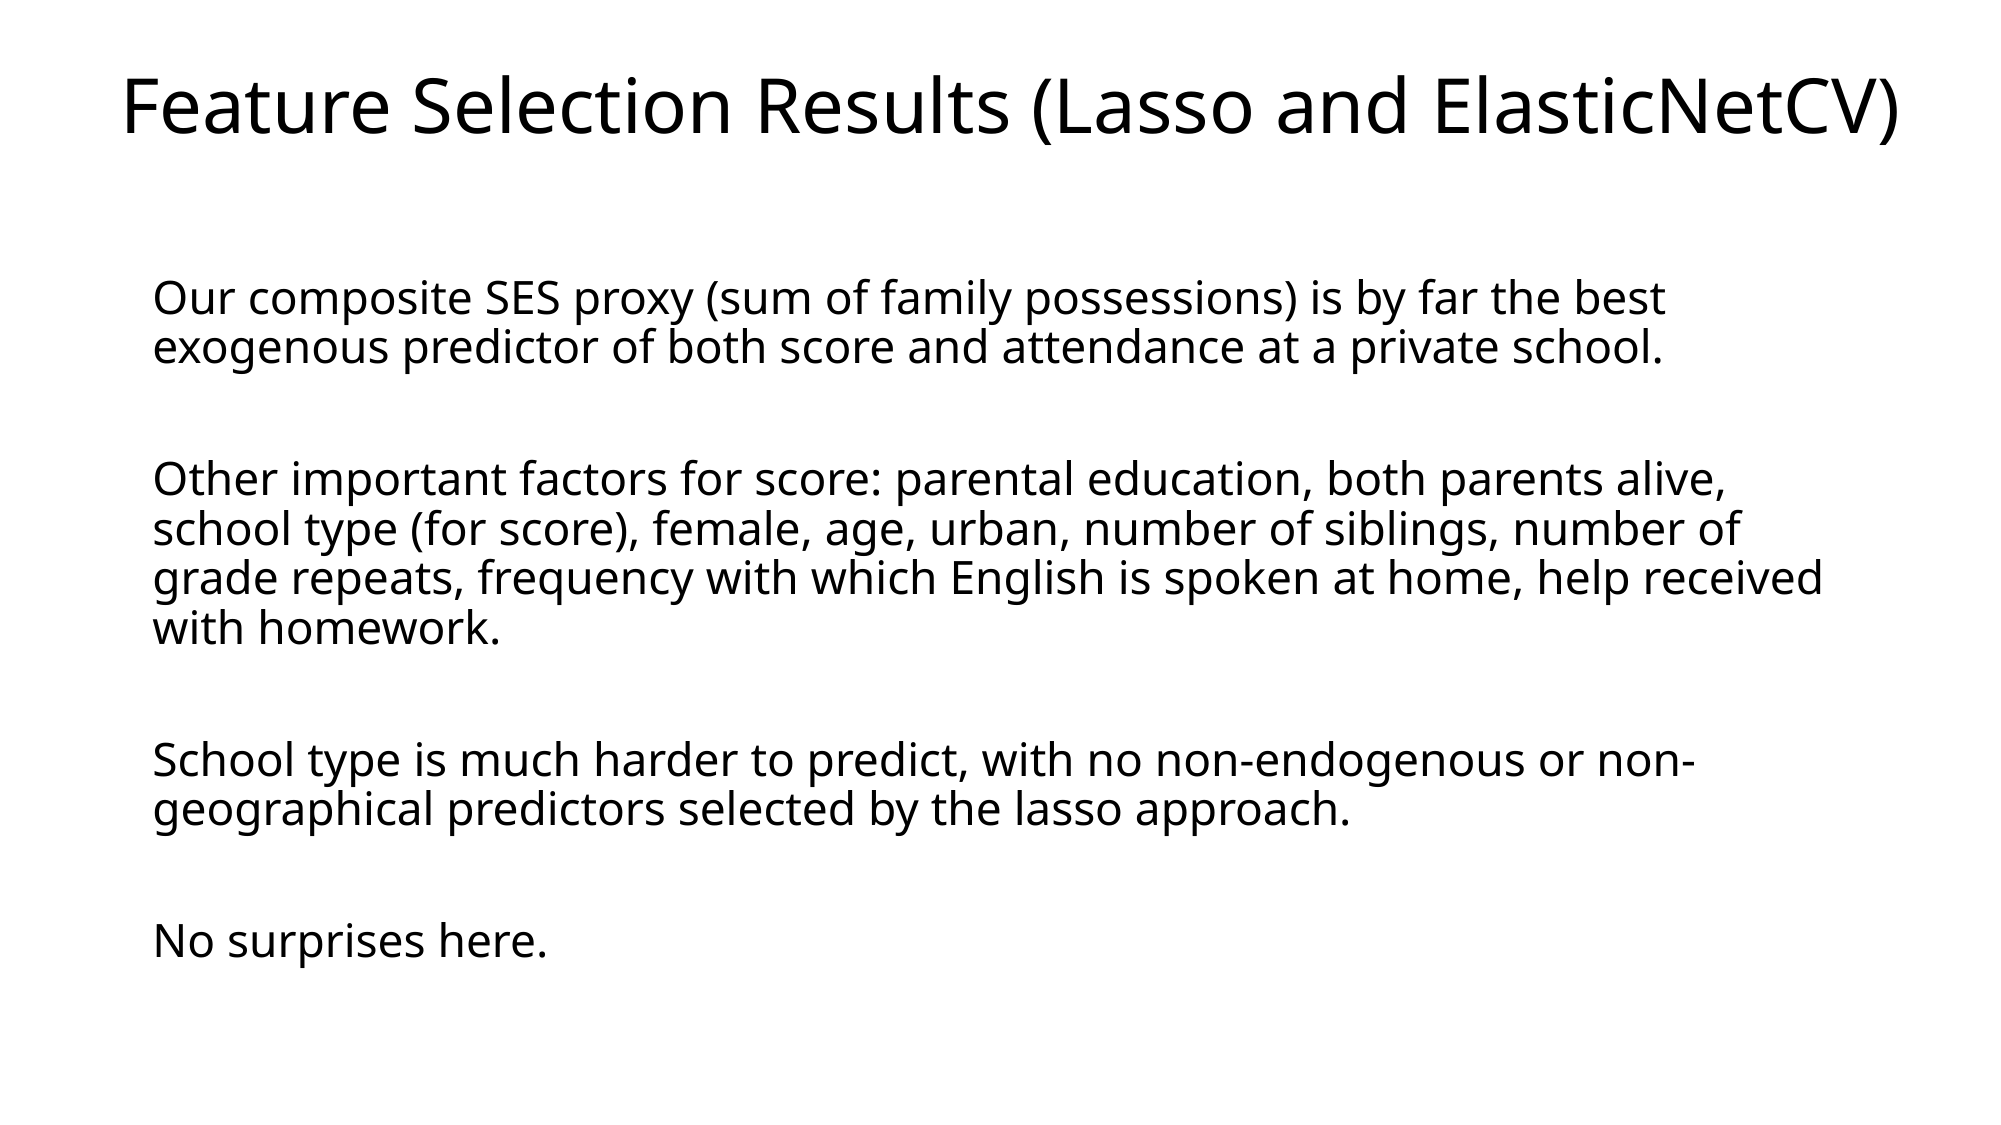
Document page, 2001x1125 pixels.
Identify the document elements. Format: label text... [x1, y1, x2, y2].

title Feature Selection Results (Lasso and ElasticNetCV) [105, 59, 1920, 159]
list Our composite SES proxy (sum of family possessions) is by far the best exogenous predictor of both score and attendance at a private school. Other important factors for score: parental education, both parents alive, school type (for score), female, age, urban, number of siblings, number of grade repeats, frequency with which English is spoken at home, help received with homework. School type is much harder to predict, with no non-endogenous or non-geographical predictors selected by the lasso approach. No surprises here. [137, 266, 1863, 981]
